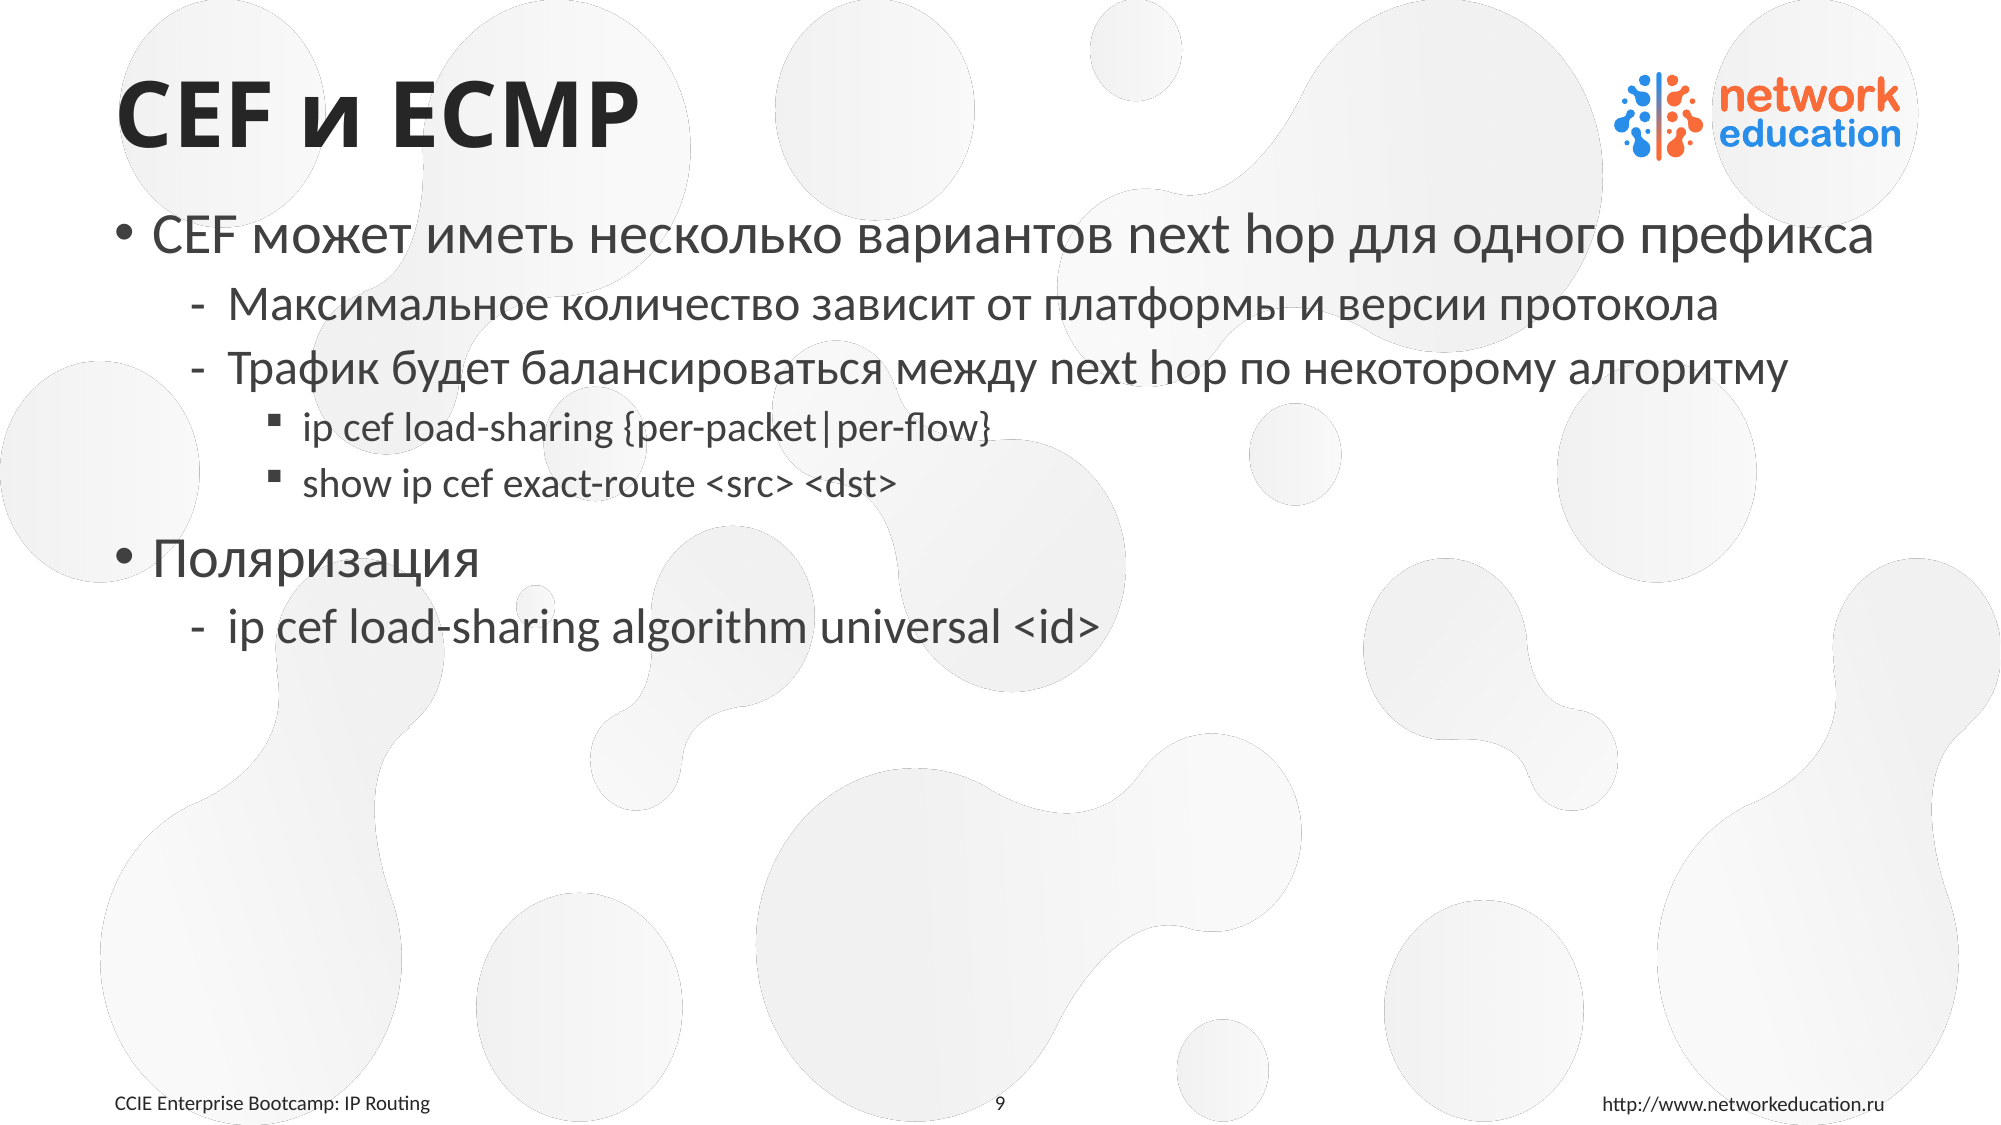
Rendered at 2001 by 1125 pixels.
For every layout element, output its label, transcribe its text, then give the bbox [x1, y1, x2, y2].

slide_number 9 [777, 1082, 1222, 1125]
picture [0, 0, 2001, 1125]
title CEF и ECMP [99, 60, 1900, 167]
list CEF может иметь несколько вариантов next hop для одного префикса Максимальное количество зависит от платформы и версии протокола Трафик будет балансироваться между next hop по некоторому алгоритму ip cef load-sharing {per-packet|per-flow} show ip cef exact-route <src> <dst> Поляризация ip cef load-sharing algorithm universal <id> [99, 196, 1900, 1035]
footer CCIE Enterprise Bootcamp: IP Routing [100, 1082, 776, 1125]
